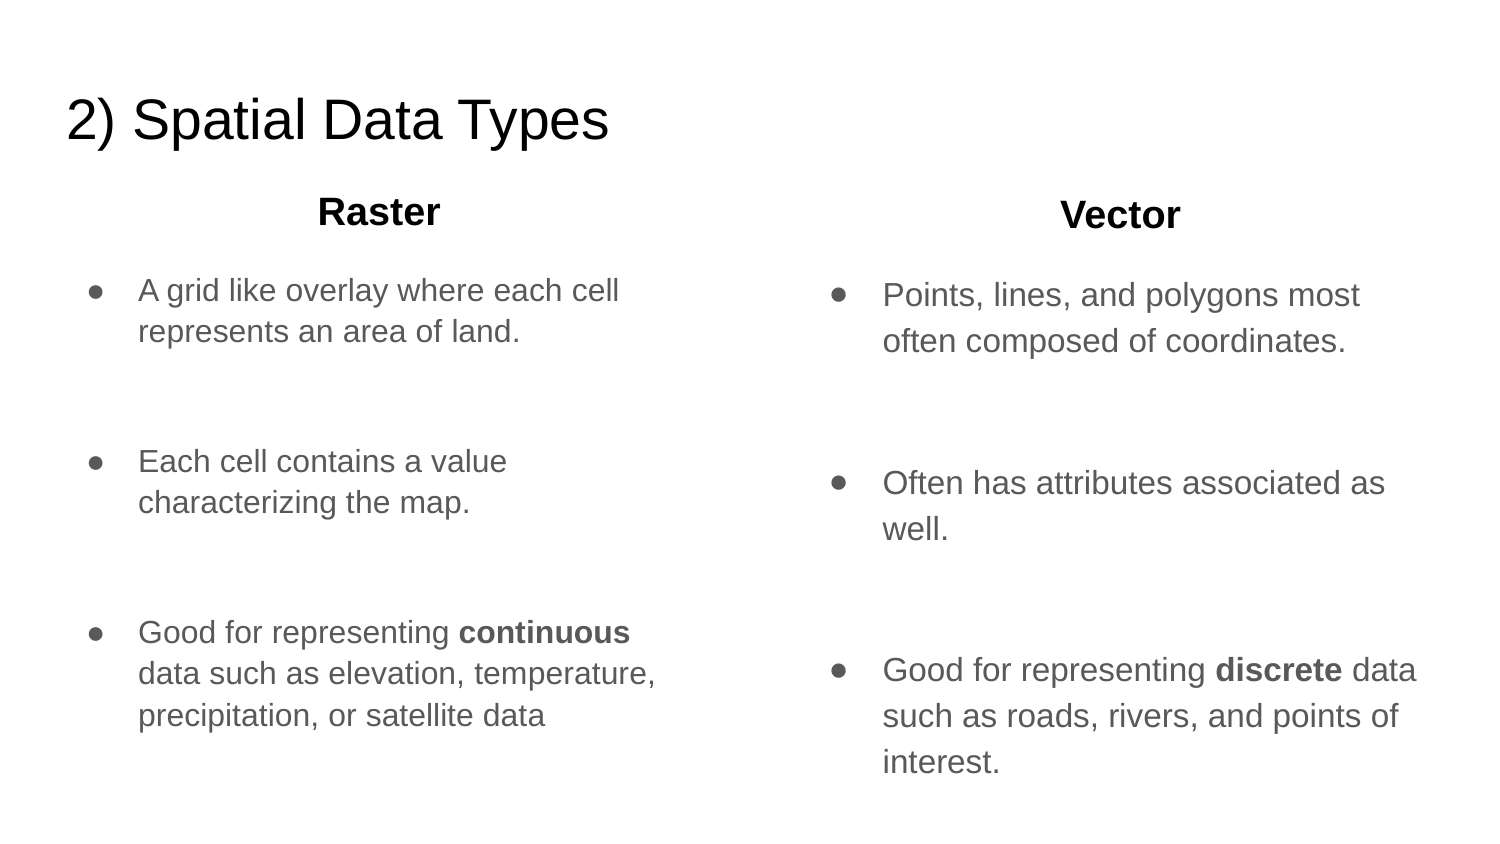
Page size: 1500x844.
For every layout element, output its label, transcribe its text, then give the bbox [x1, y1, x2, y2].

text_box Vector [792, 174, 1449, 252]
text_box Raster [51, 170, 708, 248]
list Points, lines, and polygons most often composed of coordinates. Often has attributes associated as well. Good for representing discrete data such as roads, rivers, and points of interest. [792, 252, 1449, 750]
title 2) Spatial Data Types [51, 72, 1449, 167]
list A grid like overlay where each cell represents an area of land. Each cell contains a value characterizing the map. Good for representing continuous data such as elevation, temperature, precipitation, or satellite data [51, 252, 708, 750]
